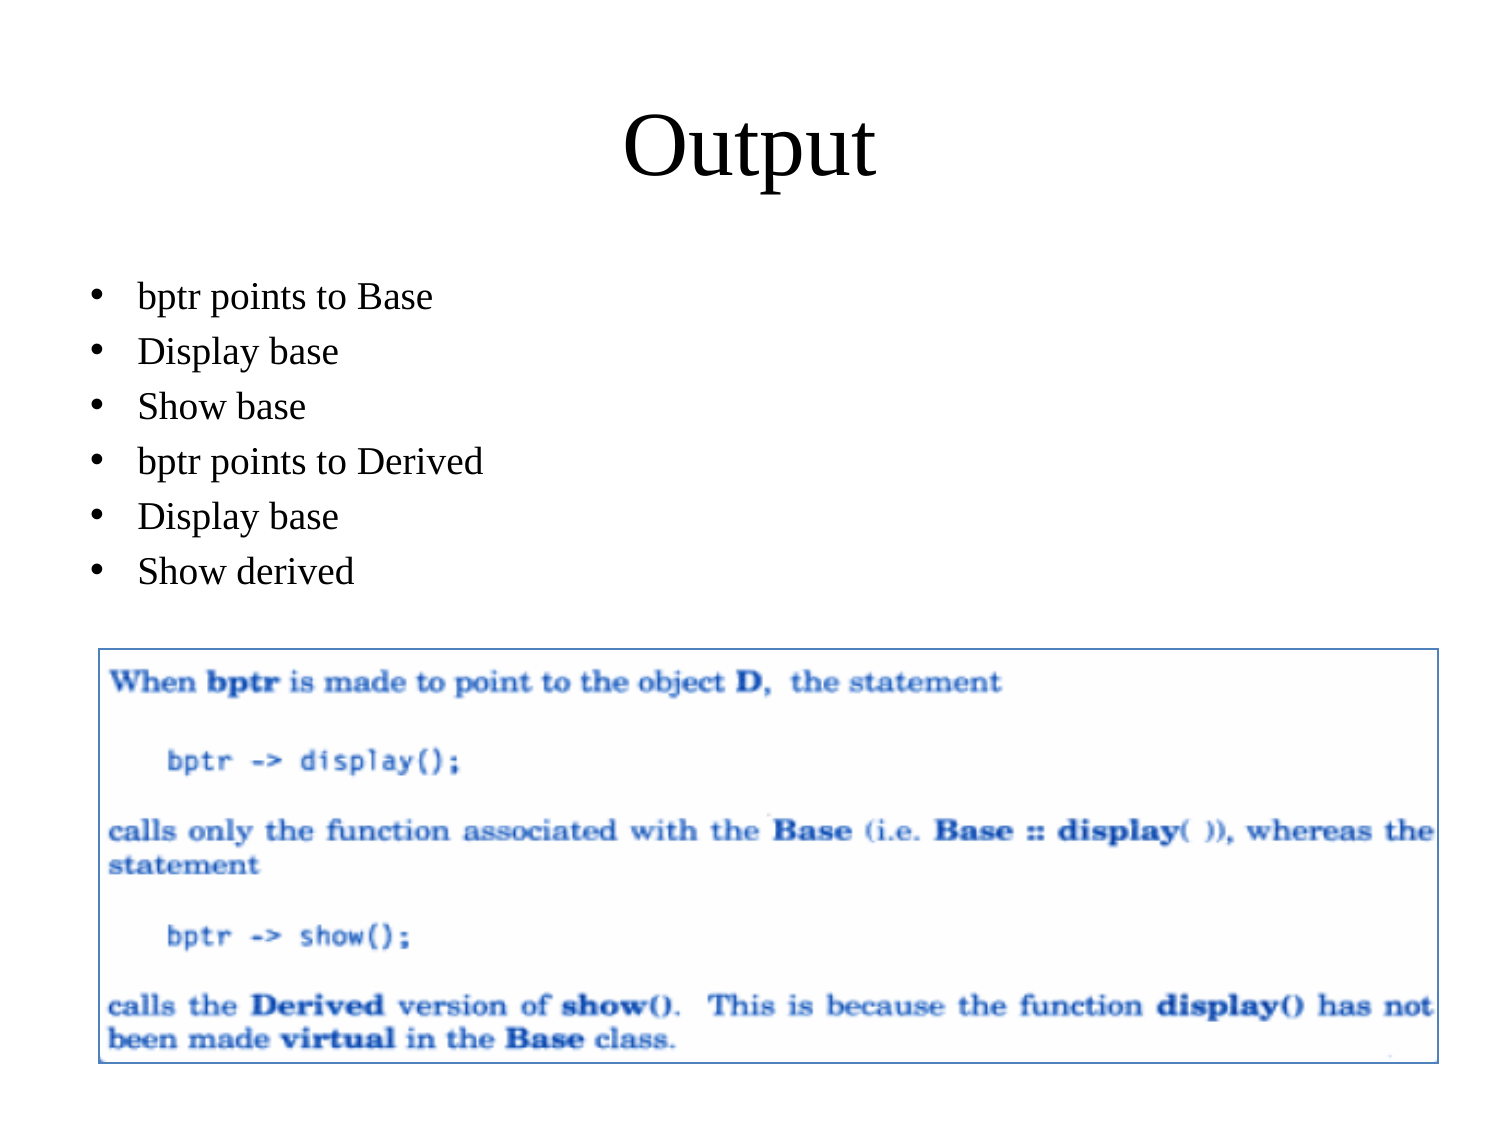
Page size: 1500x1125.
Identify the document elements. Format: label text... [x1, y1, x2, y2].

picture [99, 649, 1438, 1063]
title Output [75, 45, 1425, 233]
list bptr points to Base Display base Show base bptr points to Derived Display base Show derived [75, 262, 1425, 600]
